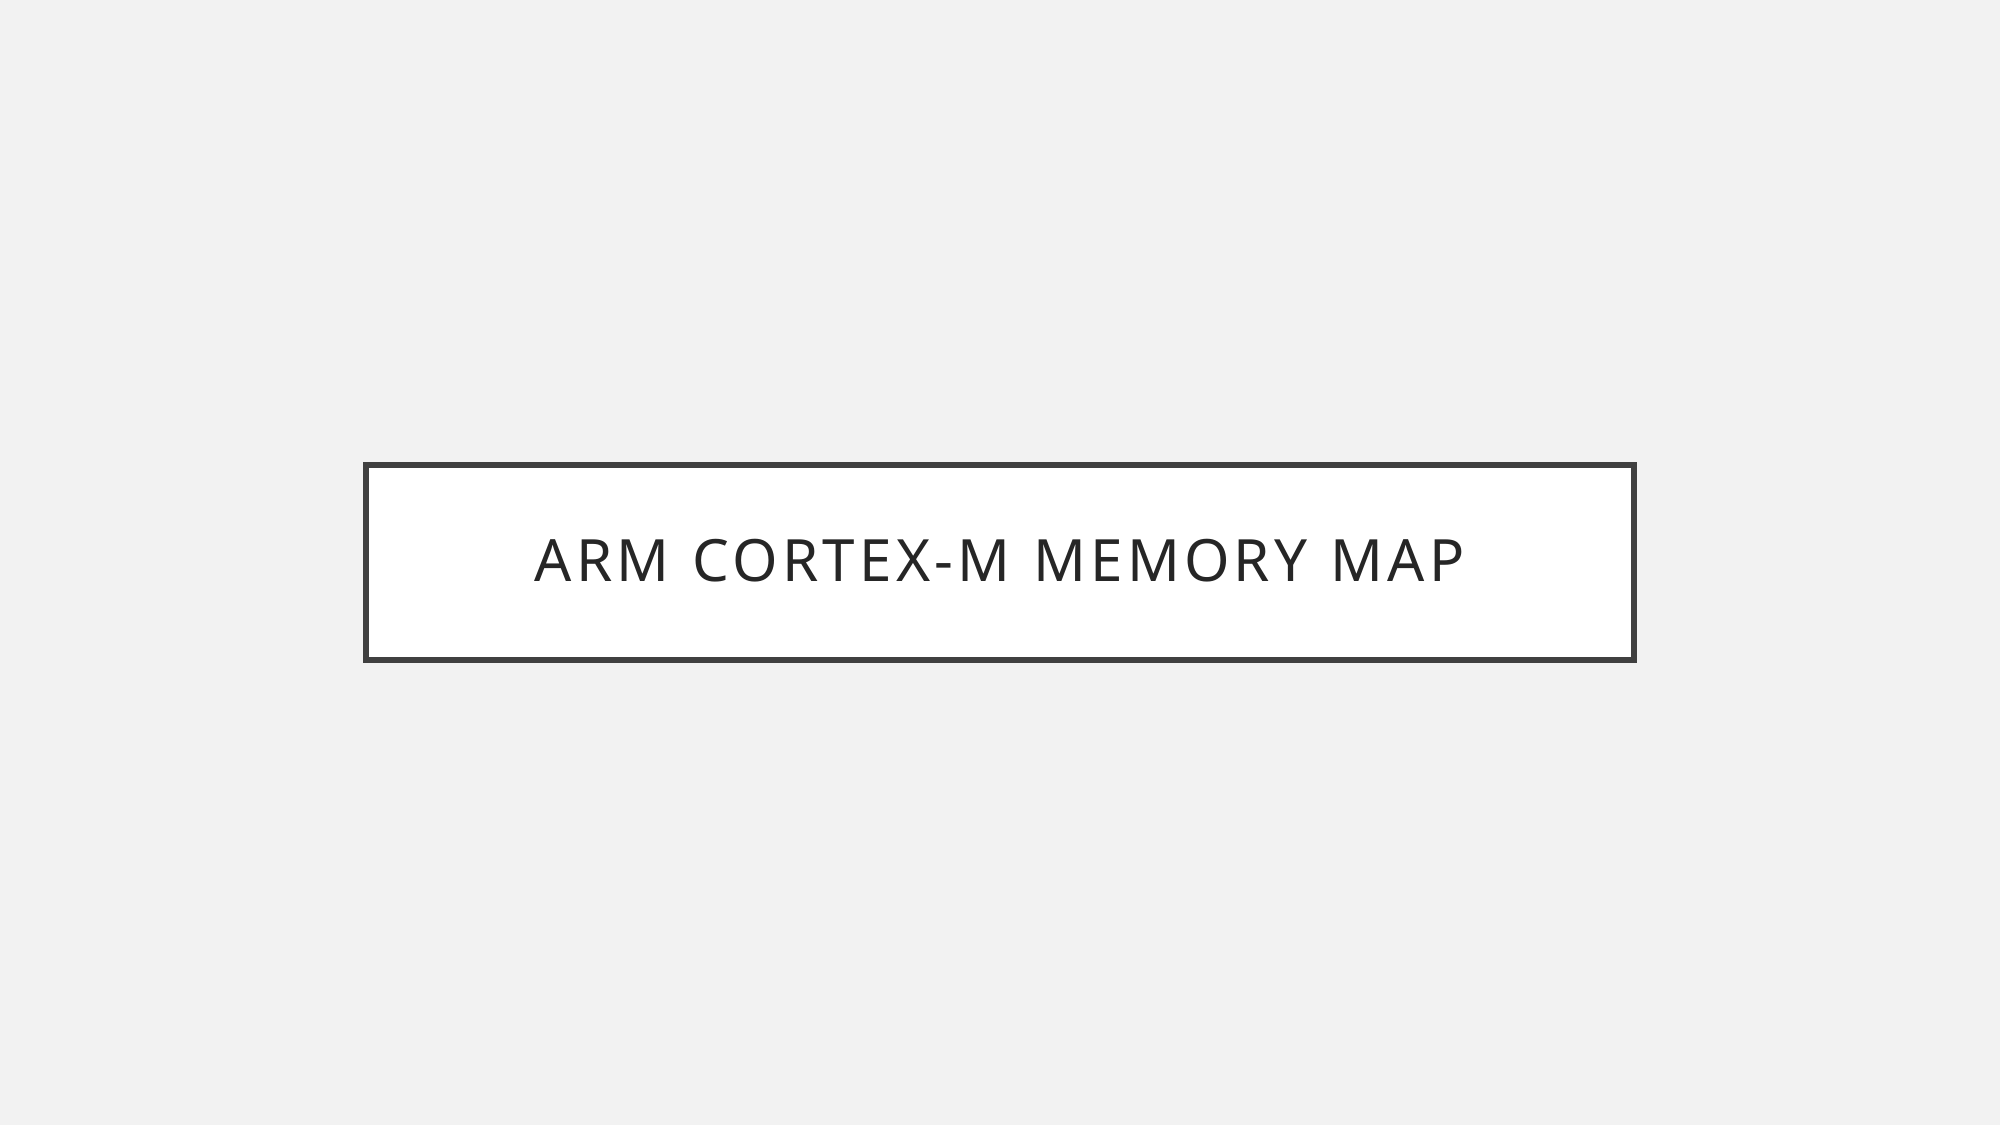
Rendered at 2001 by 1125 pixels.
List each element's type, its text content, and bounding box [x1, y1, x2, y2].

title ARM Cortex-M Memory Map [363, 462, 1637, 663]
